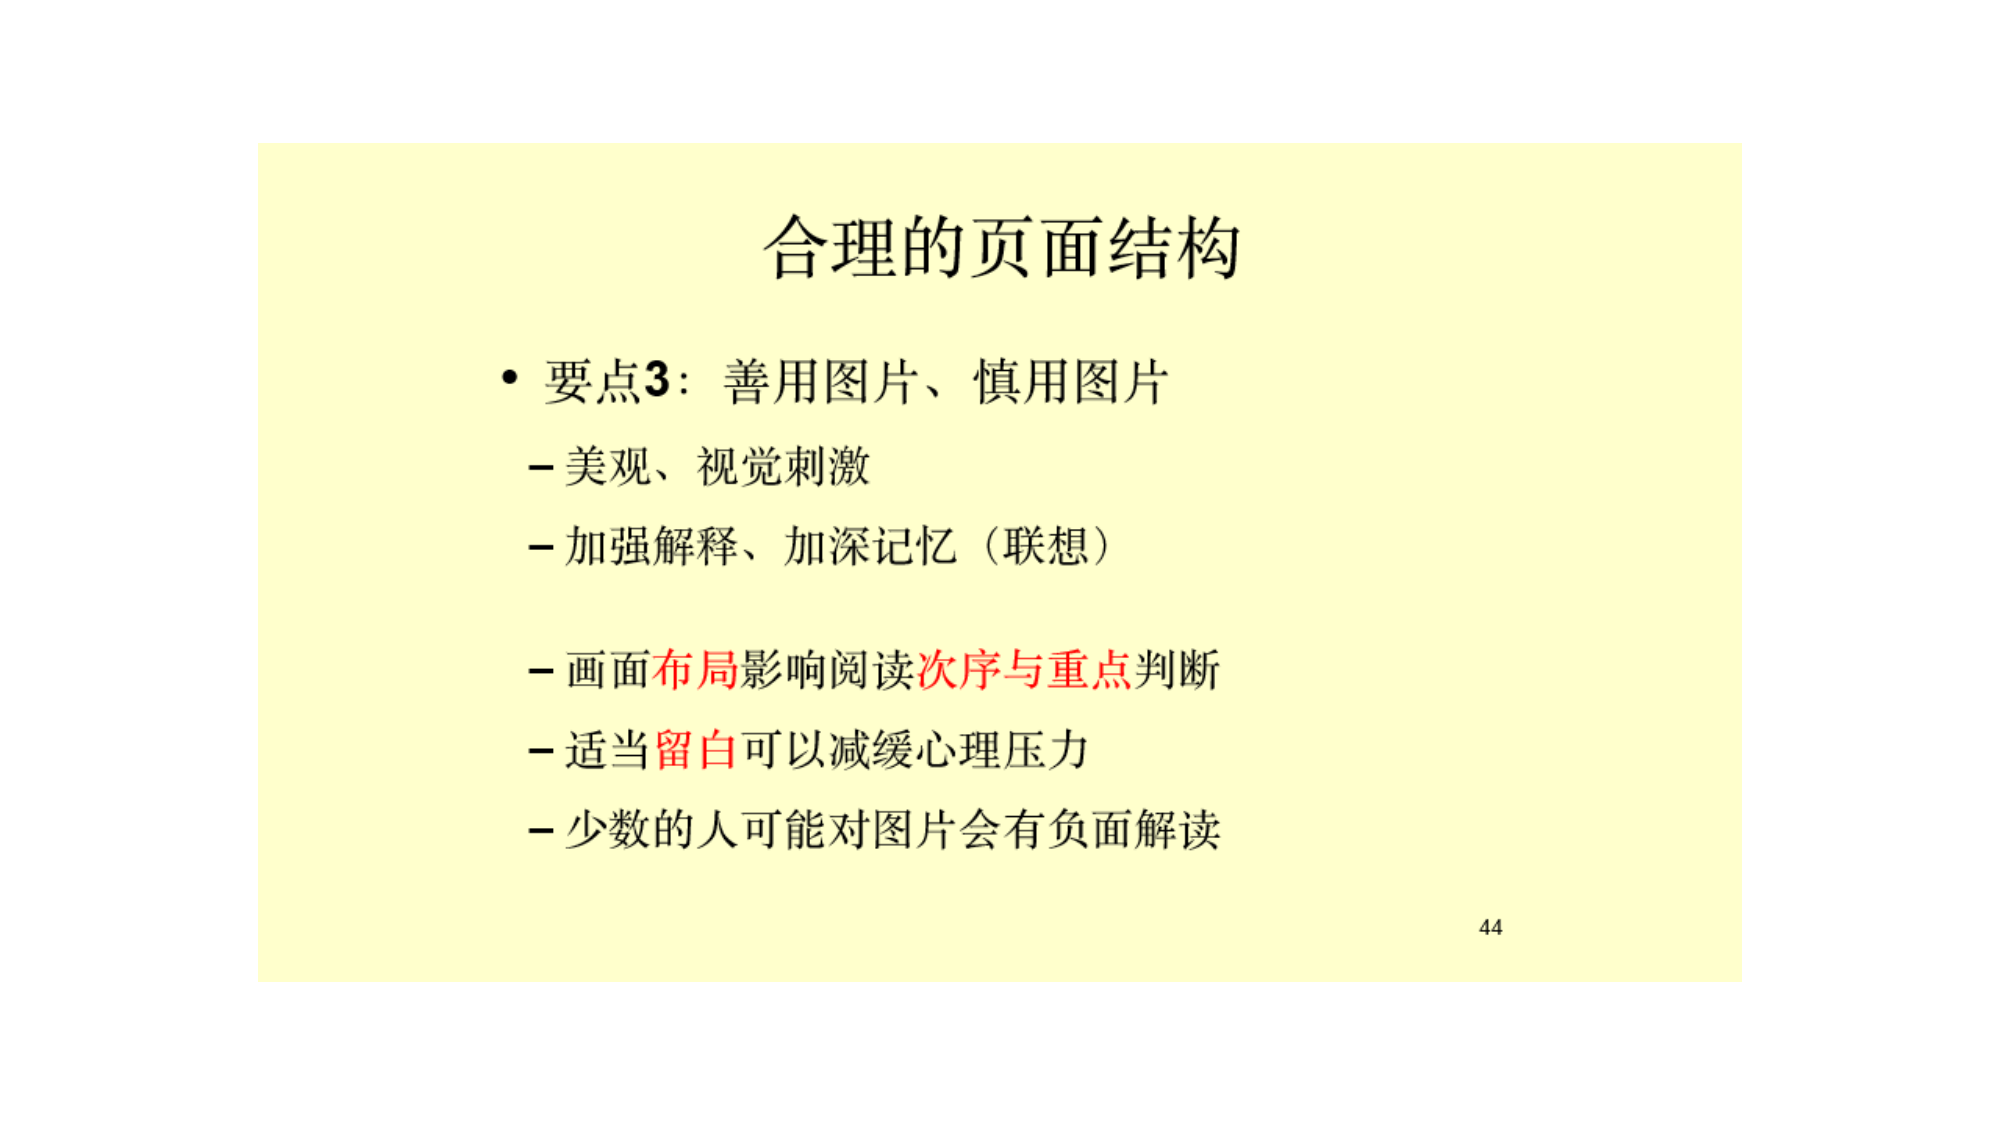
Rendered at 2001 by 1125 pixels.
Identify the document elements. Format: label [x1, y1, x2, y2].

picture [258, 143, 1742, 982]
